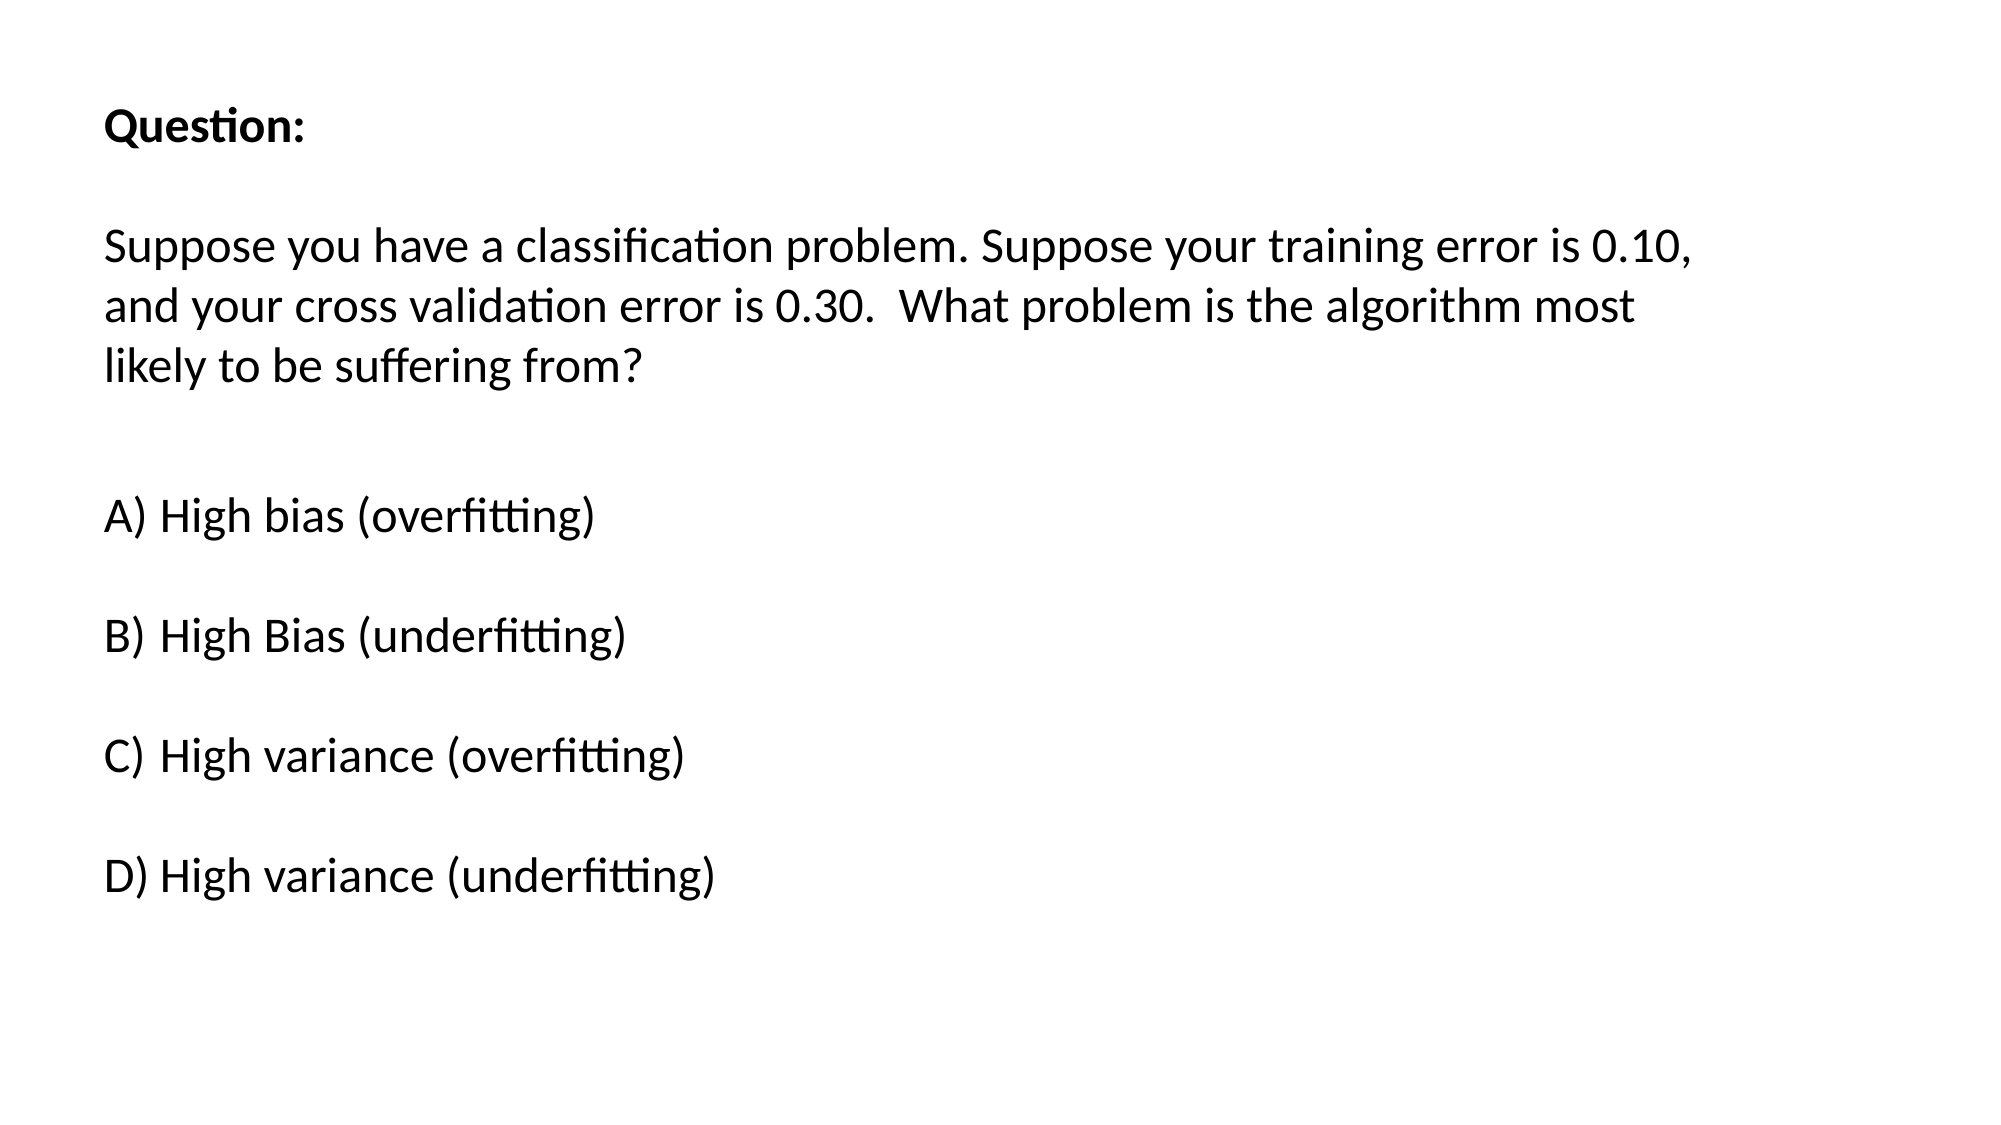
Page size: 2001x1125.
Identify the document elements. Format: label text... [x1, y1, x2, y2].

text_box Question: Suppose you have a classification problem. Suppose your training error is 0.10, and your cross validation error is 0.30. What problem is the algorithm most likely to be suffering from? High bias (overfitting) High Bias (underfitting) High variance (overfitting) High variance (underfitting) [88, 84, 1732, 1045]
